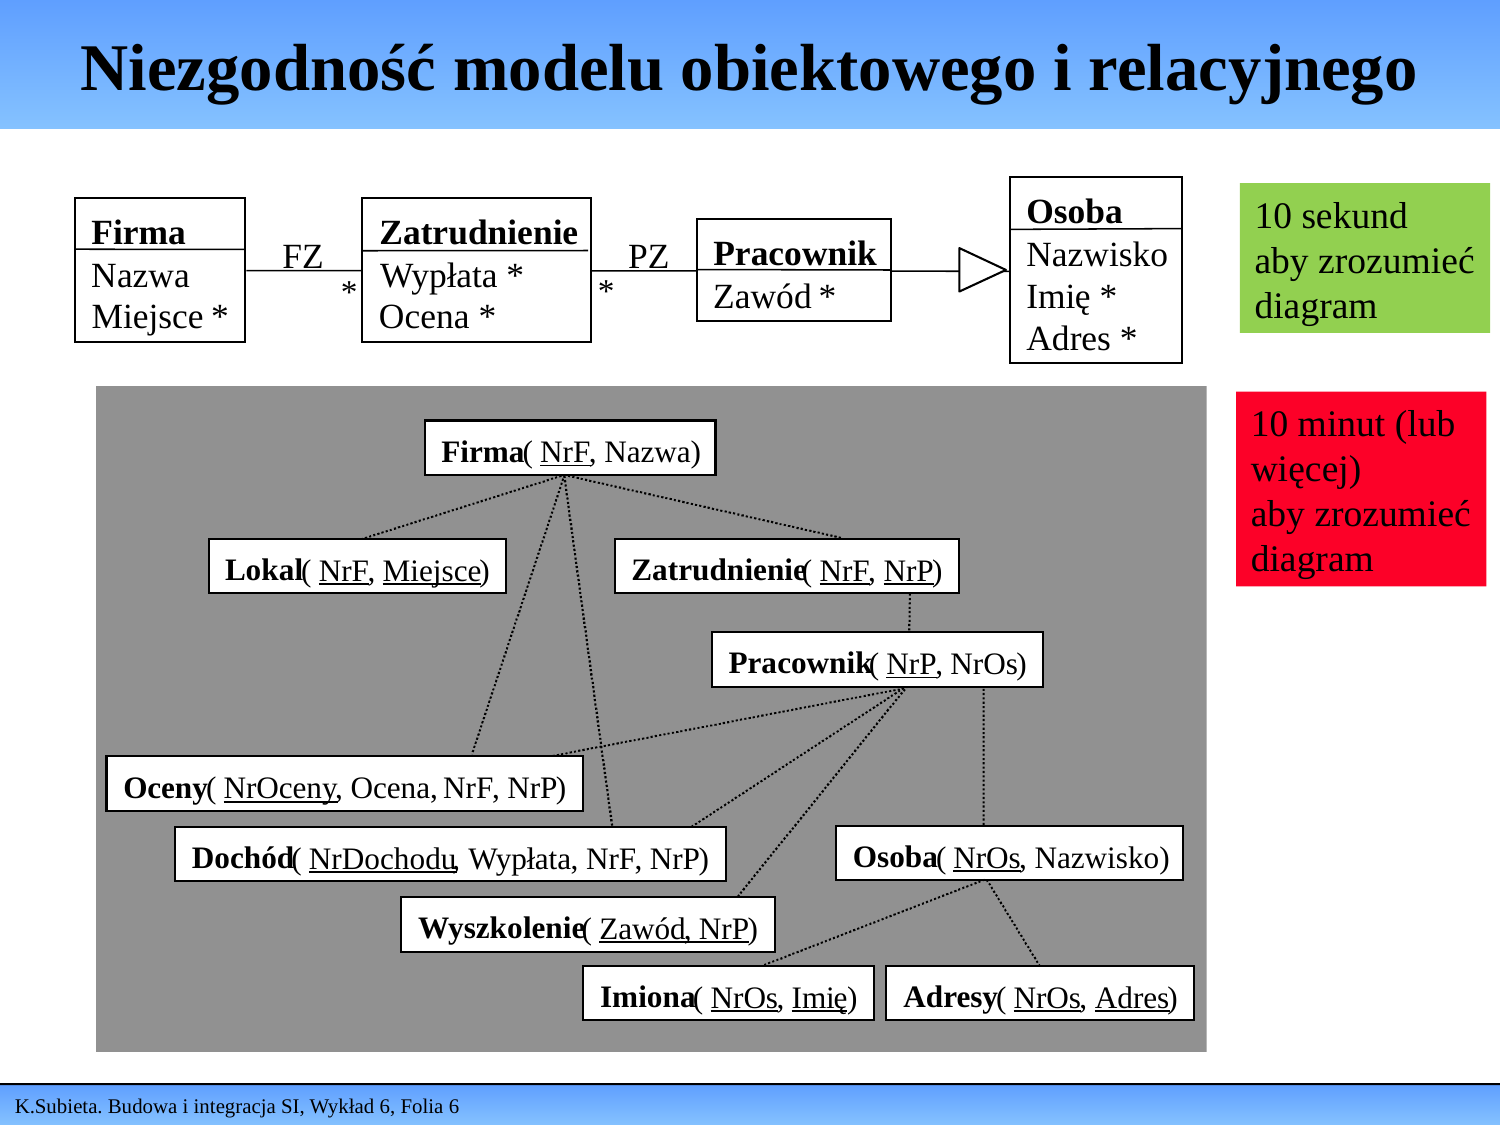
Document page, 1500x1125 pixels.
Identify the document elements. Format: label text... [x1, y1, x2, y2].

text_box [612, 222, 685, 281]
text_box [266, 222, 339, 281]
title Niezgodność modelu obiektowego i relacyjnego [0, 0, 1500, 129]
text_box [959, 248, 1006, 292]
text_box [362, 198, 592, 342]
text_box FZ [282, 233, 324, 277]
text_box [96, 386, 1207, 1052]
text_box PZ [628, 233, 670, 277]
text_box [74, 198, 246, 342]
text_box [106, 420, 1195, 1021]
text_box Pracownik [713, 229, 878, 269]
text_box * [326, 262, 362, 318]
text_box * [592, 261, 630, 317]
text_box [696, 219, 891, 322]
text_box 10 minut (lub więcej) aby zrozumieć diagram [1236, 391, 1487, 587]
text_box 10 sekund aby zrozumieć diagram [1239, 183, 1491, 333]
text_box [1009, 177, 1183, 364]
text_box * [818, 272, 837, 316]
text_box Zawód [713, 272, 818, 316]
text_box [73, 175, 1184, 365]
